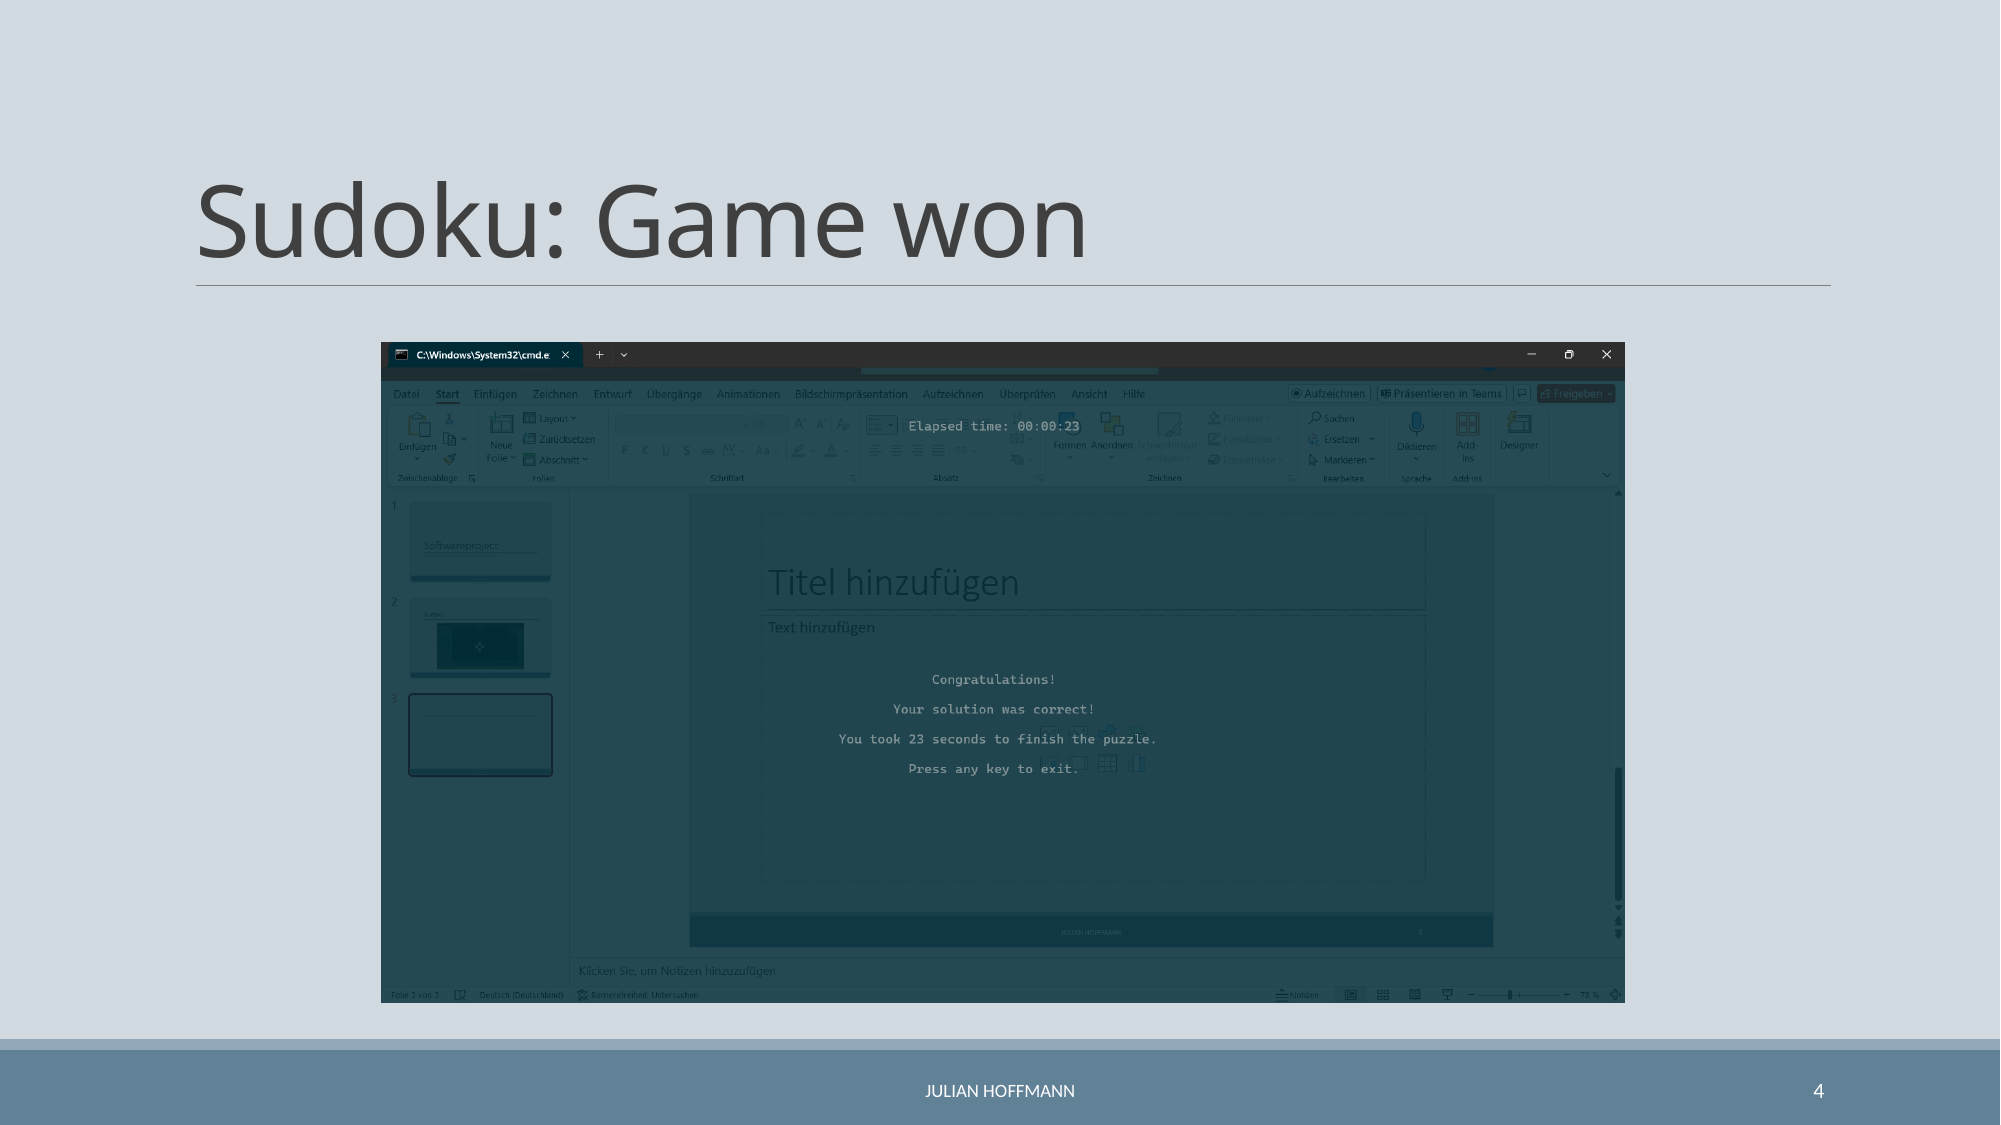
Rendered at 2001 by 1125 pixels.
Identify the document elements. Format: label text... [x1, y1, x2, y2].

title Sudoku: Game won [180, 47, 1830, 285]
picture [396, 350, 407, 359]
picture [381, 341, 1625, 1003]
slide_number 4 [1624, 1059, 1840, 1120]
footer Julian Hoffmann [604, 1059, 1396, 1120]
